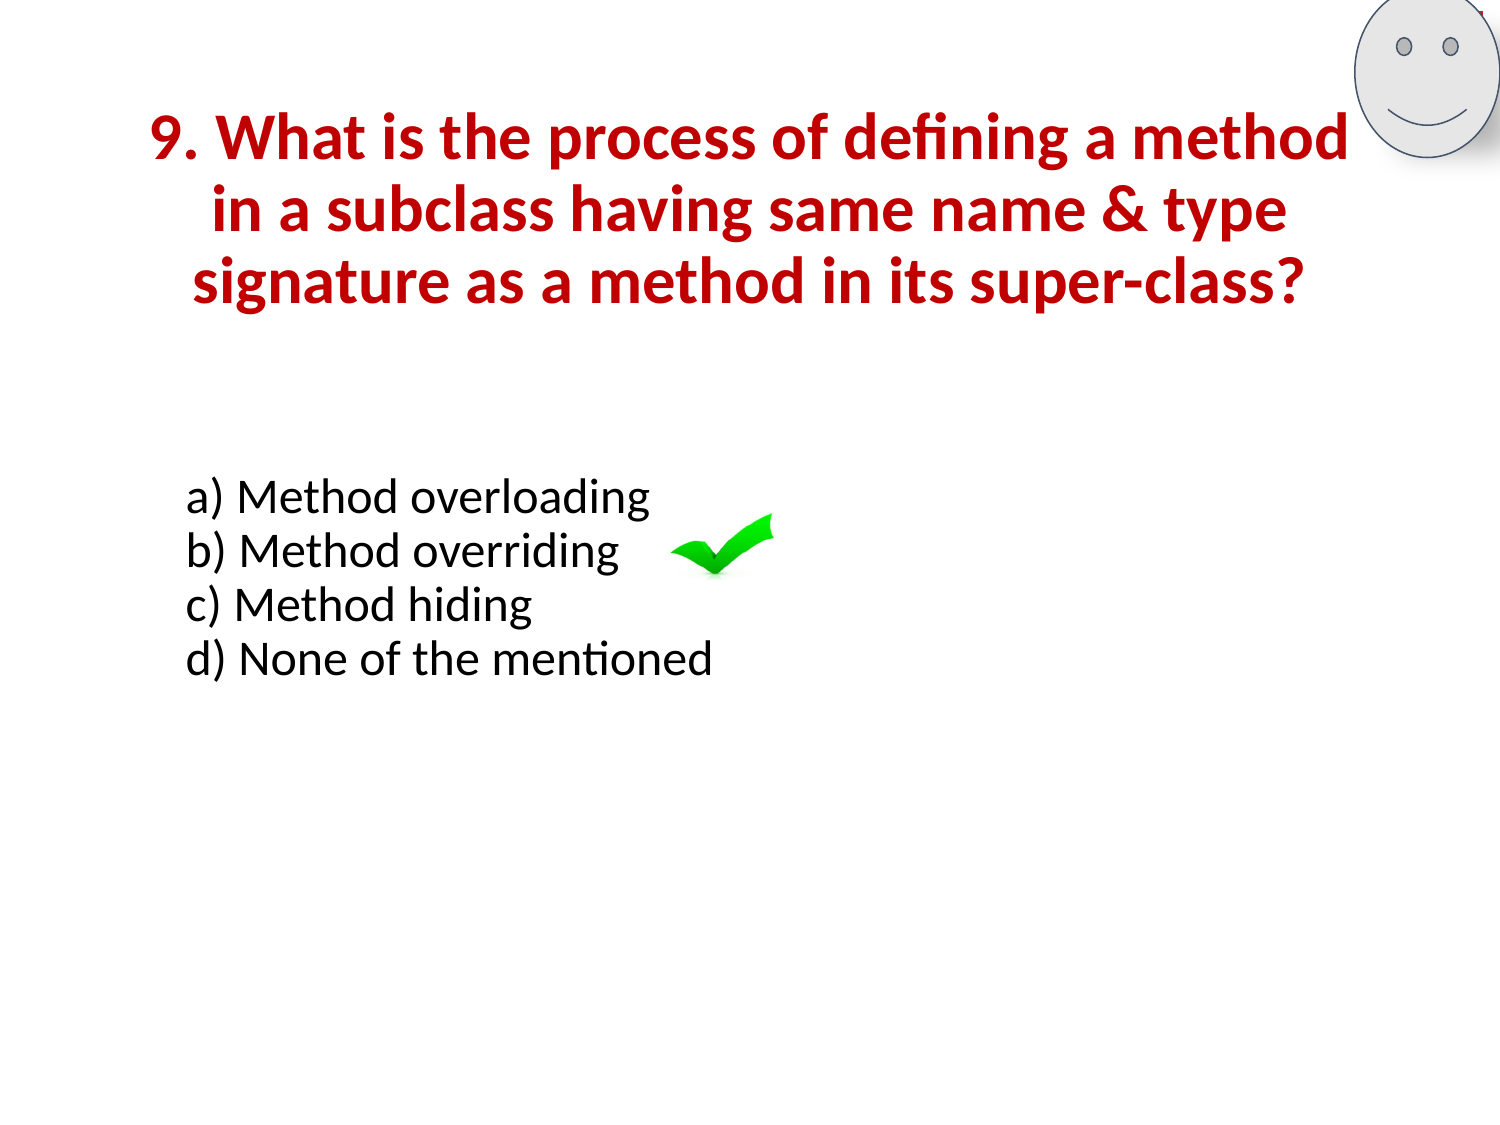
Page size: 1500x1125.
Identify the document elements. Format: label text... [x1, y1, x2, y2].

title 9. What is the process of defining a method in a subclass having same name & type signature as a method in its super-class? [103, 59, 1397, 462]
picture [662, 512, 780, 580]
text_box [1354, 0, 1500, 158]
list a) Method overloading b) Method overriding c) Method hiding d) None of the mentioned [103, 462, 1397, 1014]
